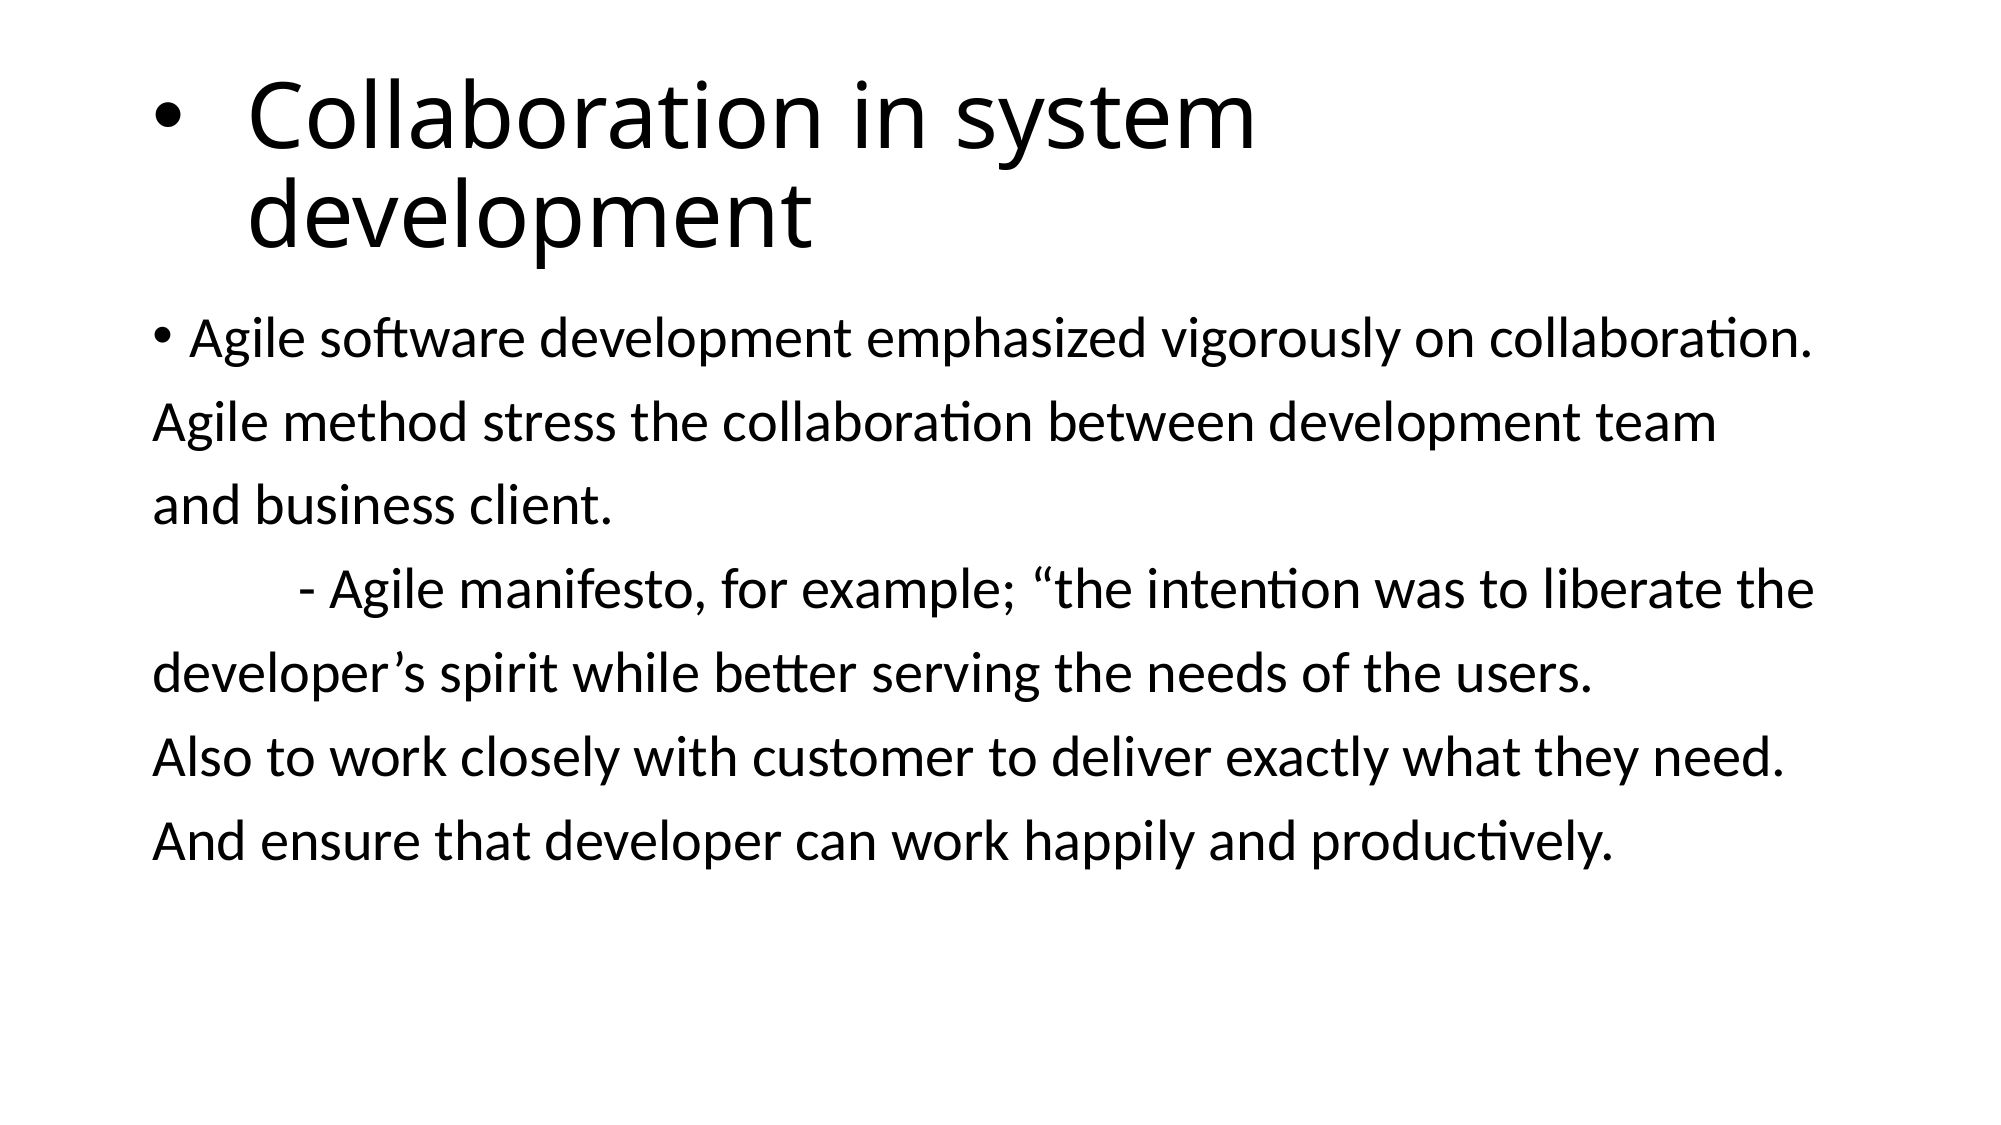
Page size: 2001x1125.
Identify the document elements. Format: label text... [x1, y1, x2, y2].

list Agile software development emphasized vigorously on collaboration. Agile method stress the collaboration between development team and business client. - Agile manifesto, for example; “the intention was to liberate the developer’s spirit while better serving the needs of the users. Also to work closely with customer to deliver exactly what they need. And ensure that developer can work happily and productively. [137, 299, 1863, 1014]
title Collaboration in system development [137, 59, 1863, 278]
